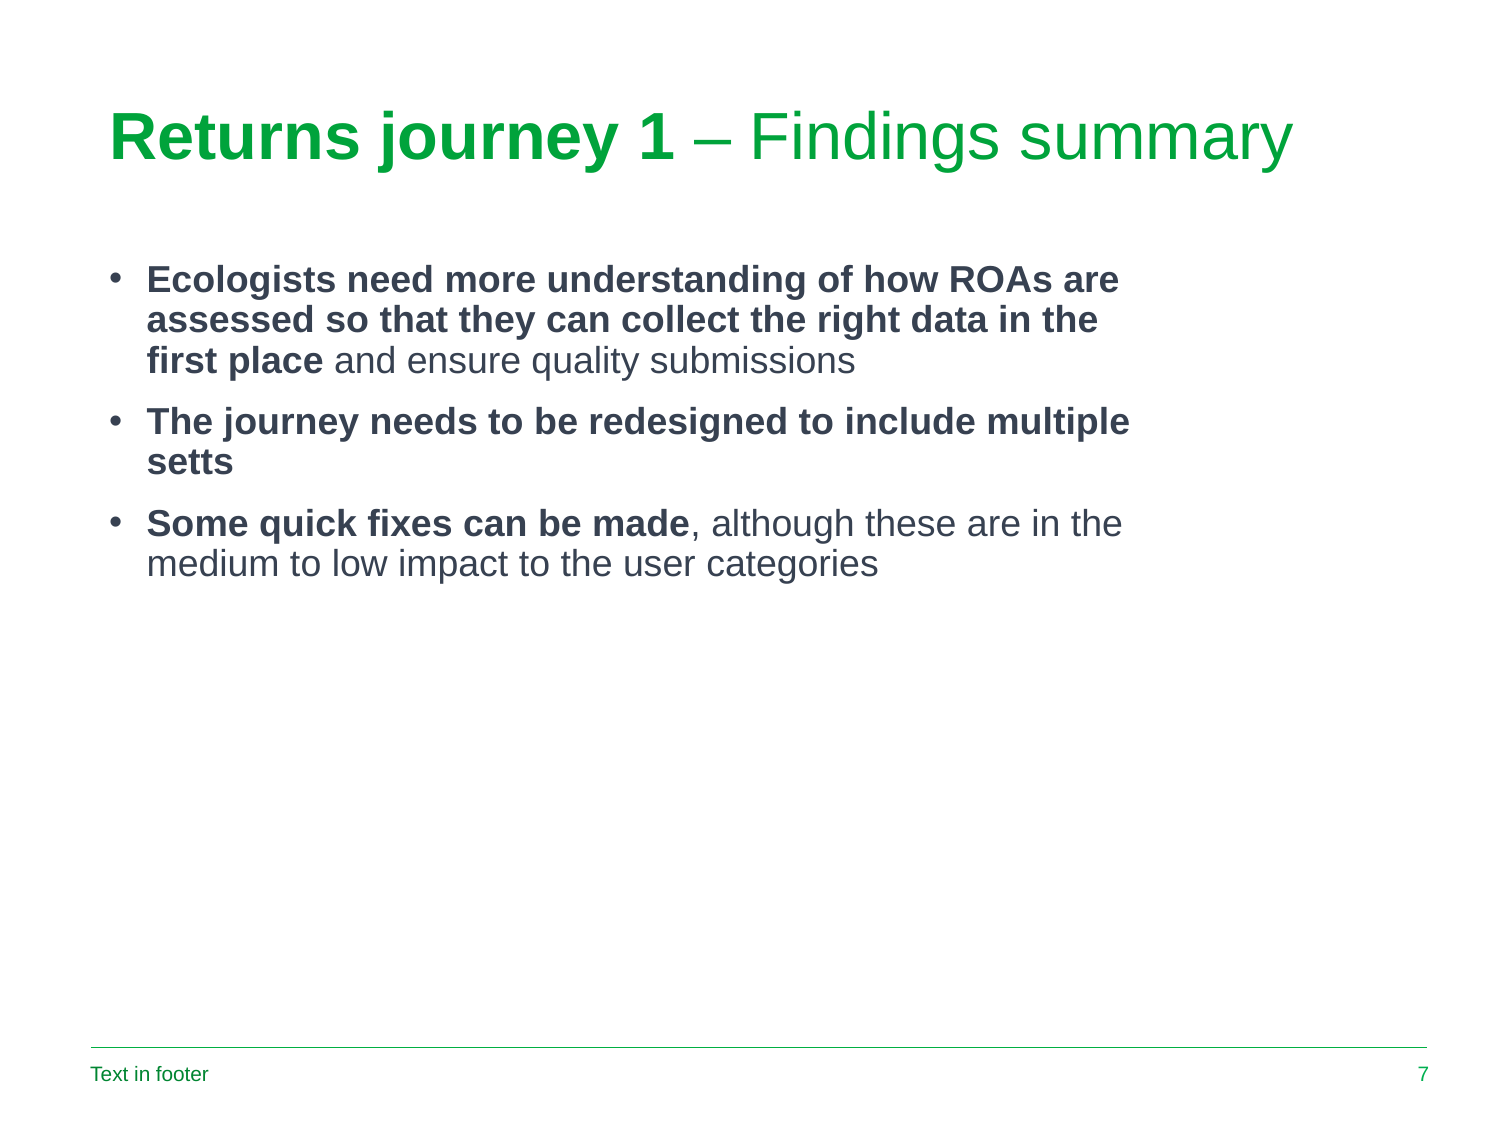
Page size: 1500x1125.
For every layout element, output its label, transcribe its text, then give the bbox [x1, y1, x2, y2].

title Returns journey 1 – Findings summary [94, 94, 1450, 154]
footer Text in footer [75, 1042, 1007, 1103]
slide_number 7 [1376, 1042, 1444, 1103]
text_box Ecologists need more understanding of how ROAs are assessed so that they can collect the right data in the first place and ensure quality submissions The journey needs to be redesigned to include multiple setts Some quick fixes can be made, although these are in the medium to low impact to the user categories [94, 252, 1167, 410]
